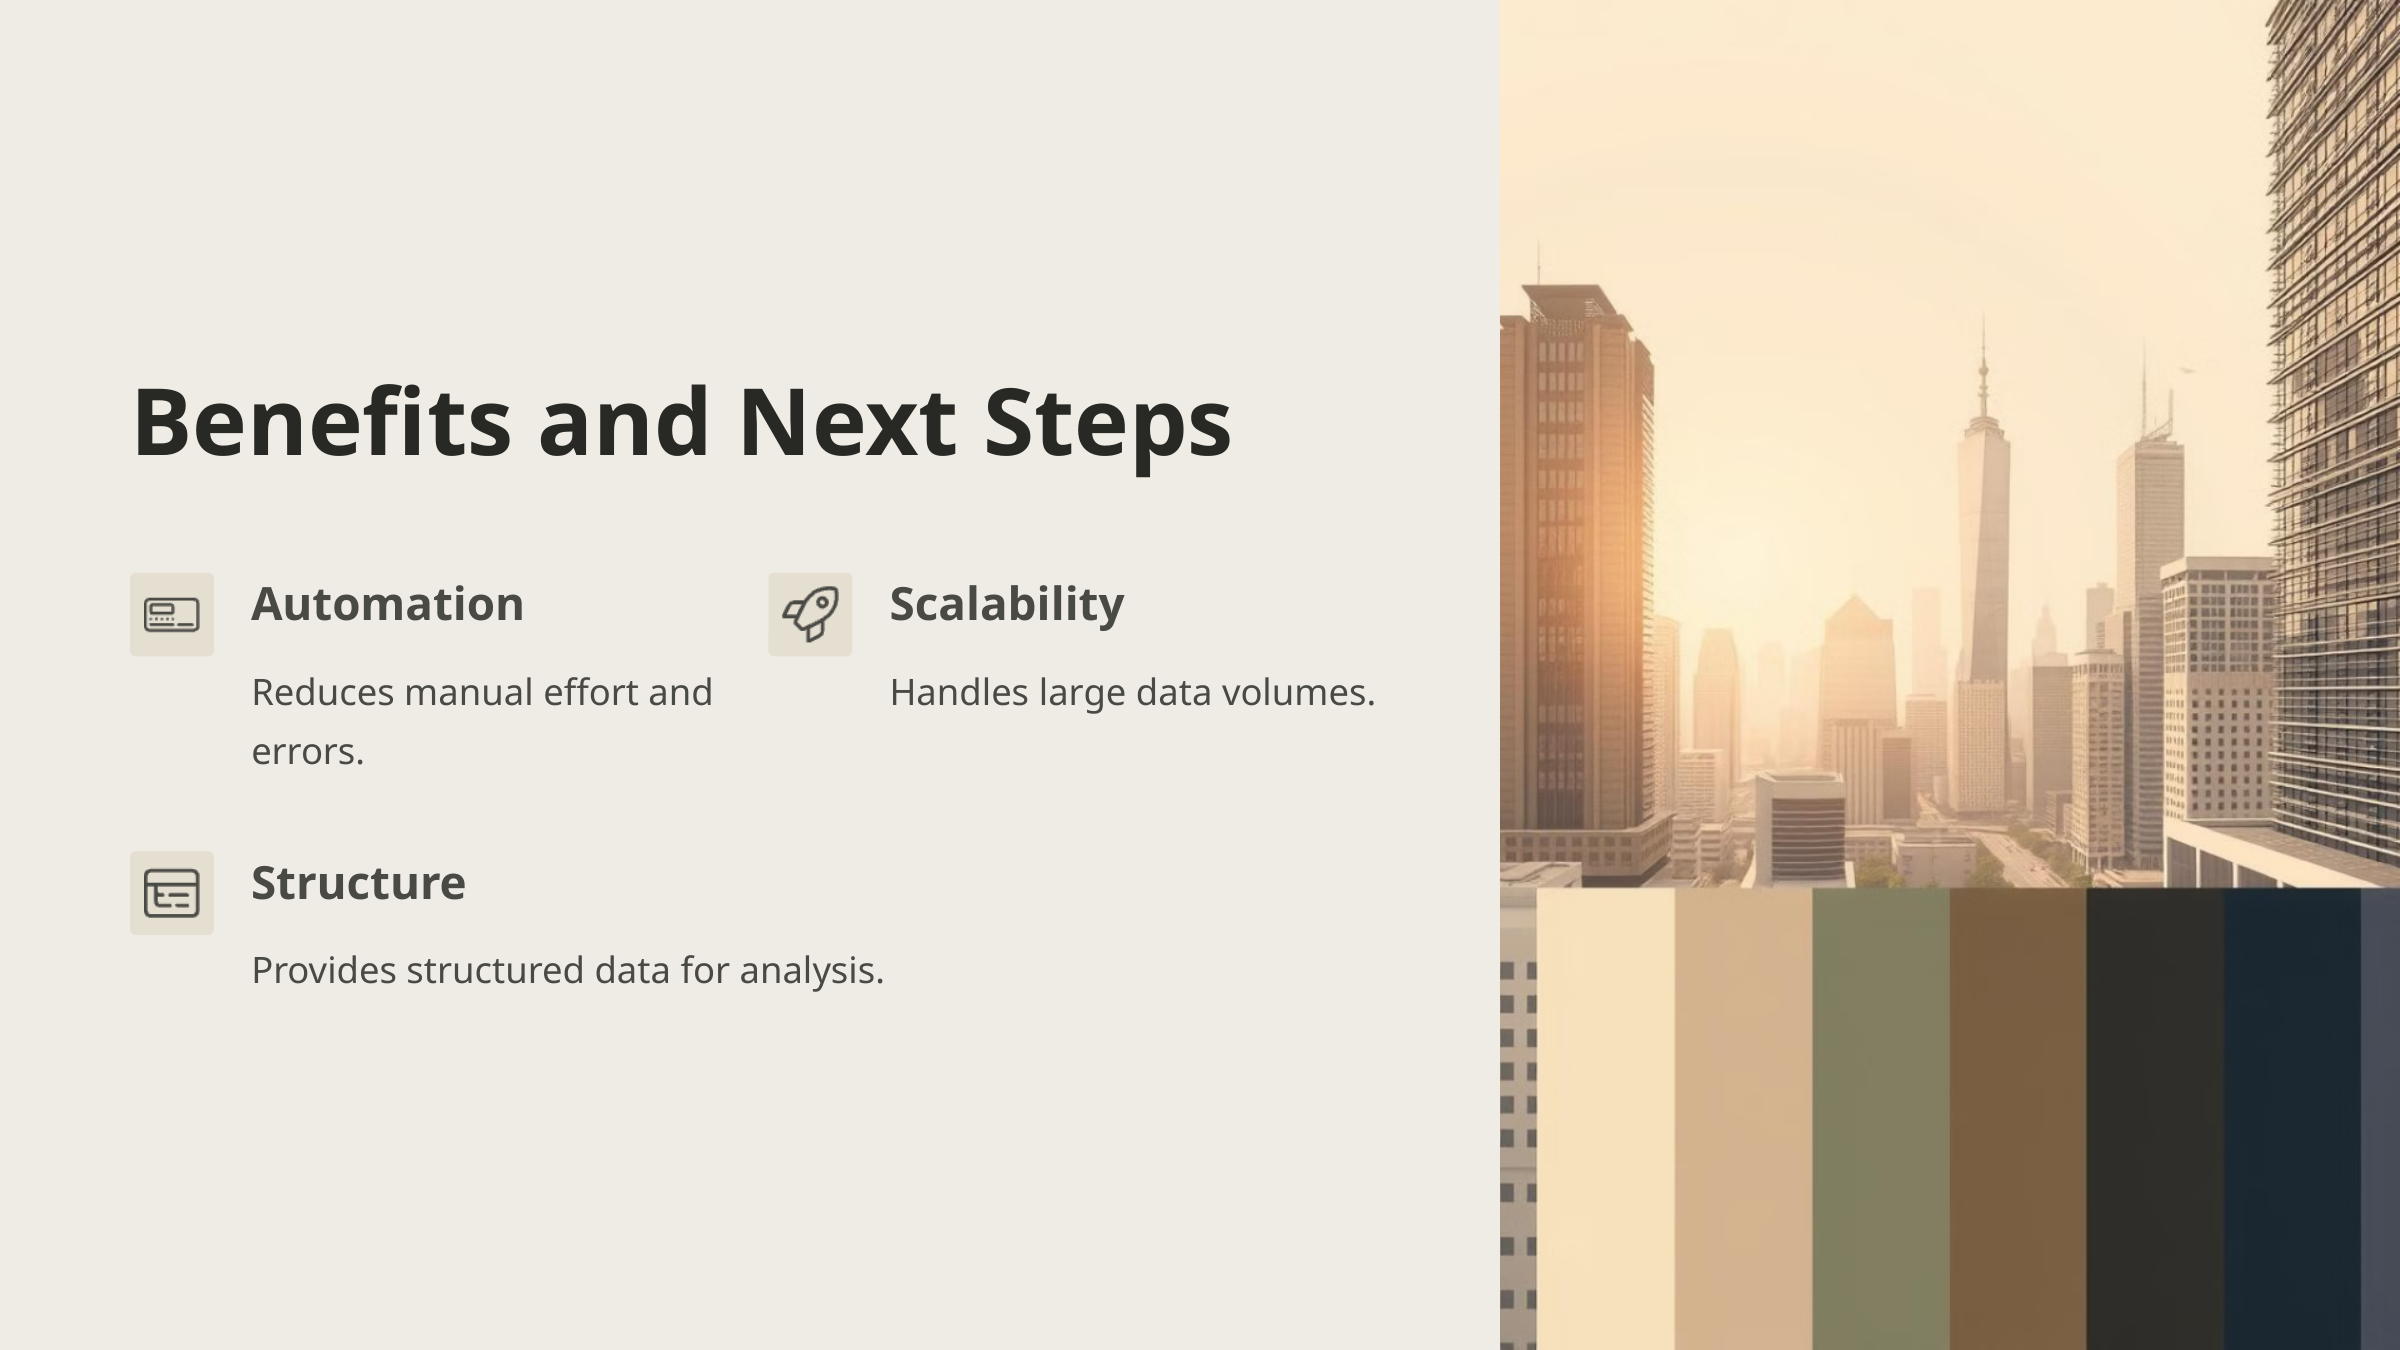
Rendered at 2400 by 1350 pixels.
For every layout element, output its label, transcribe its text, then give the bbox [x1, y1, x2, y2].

text_box Provides structured data for analysis. [251, 931, 1370, 992]
picture [1499, 0, 2400, 1350]
picture [782, 579, 839, 650]
text_box Structure [251, 851, 717, 910]
text_box Benefits and Next Steps [130, 358, 1119, 475]
text_box [130, 572, 214, 657]
text_box [130, 851, 214, 935]
text_box Scalability [889, 572, 1355, 631]
text_box [768, 572, 853, 657]
text_box Reduces manual effort and errors. [251, 653, 732, 773]
picture [144, 858, 200, 928]
text_box Handles large data volumes. [889, 653, 1370, 713]
picture [144, 579, 200, 650]
text_box Automation [251, 572, 717, 631]
